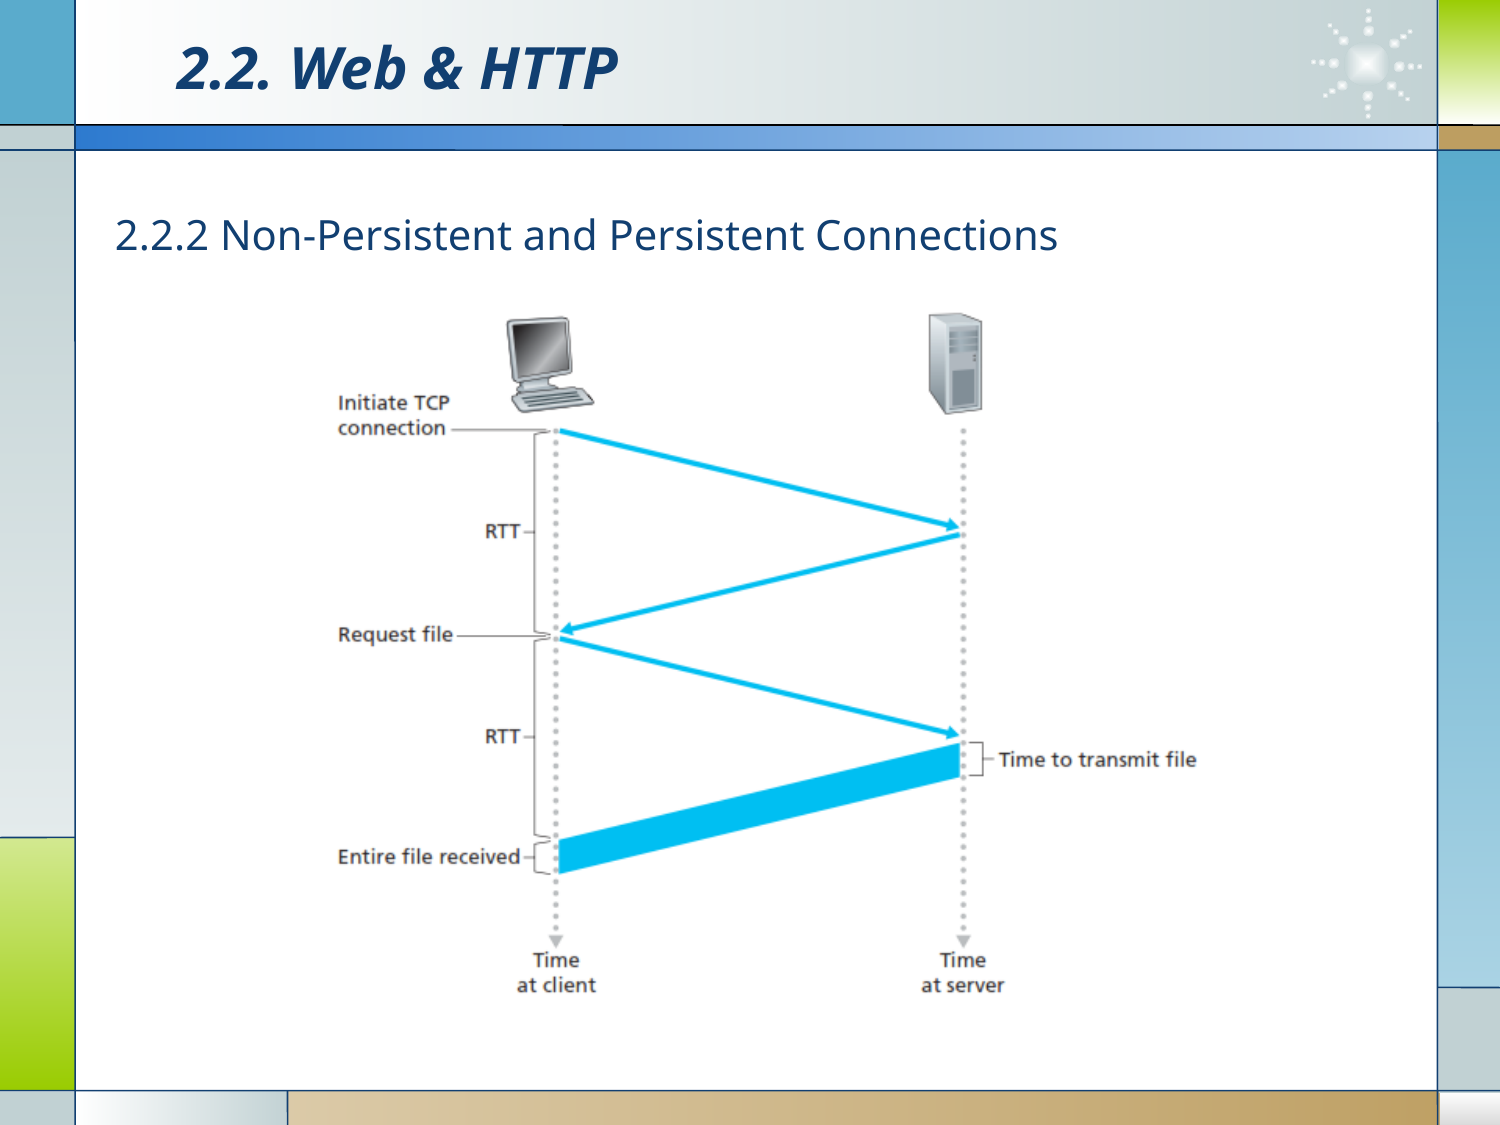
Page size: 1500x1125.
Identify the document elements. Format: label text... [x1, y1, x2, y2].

list 2.2.2 Non-Persistent and Persistent Connections [99, 201, 1417, 301]
title 2.2. Web & HTTP [162, 19, 1263, 113]
picture [306, 299, 1209, 1005]
